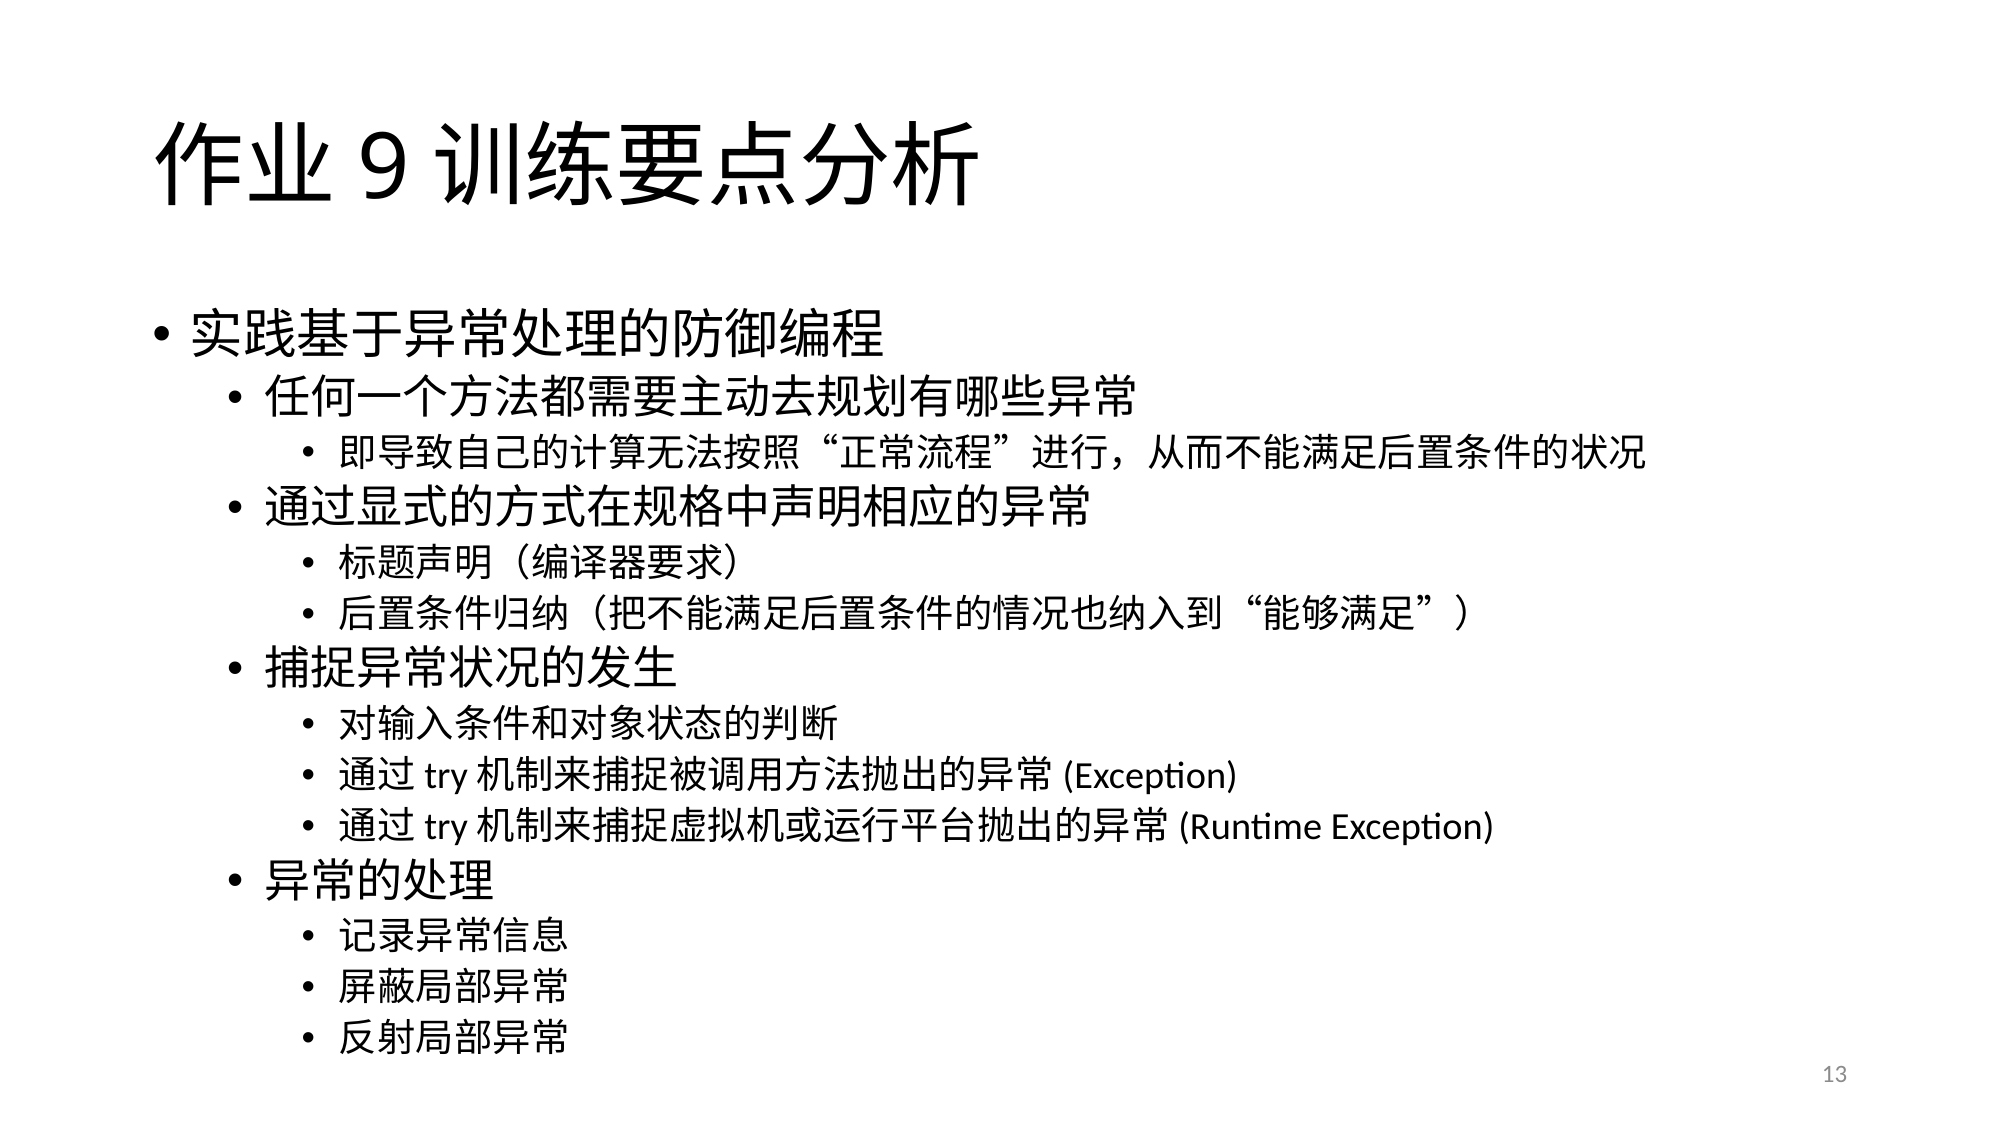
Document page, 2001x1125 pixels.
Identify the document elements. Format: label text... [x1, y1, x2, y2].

title 作业9训练要点分析 [137, 59, 1863, 278]
list 实践基于异常处理的防御编程 任何一个方法都需要主动去规划有哪些异常 即导致自己的计算无法按照“正常流程”进行，从而不能满足后置条件的状况 通过显式的方式在规格中声明相应的异常 标题声明（编译器要求） 后置条件归纳（把不能满足后置条件的情况也纳入到“能够满足”） 捕捉异常状况的发生 对输入条件和对象状态的判断 通过try机制来捕捉被调用方法抛出的异常(Exception) 通过try机制来捕捉虚拟机或运行平台抛出的异常(Runtime Exception) 异常的处理 记录异常信息 屏蔽局部异常 反射局部异常 [137, 299, 1863, 1073]
slide_number 13 [1412, 1042, 1863, 1103]
